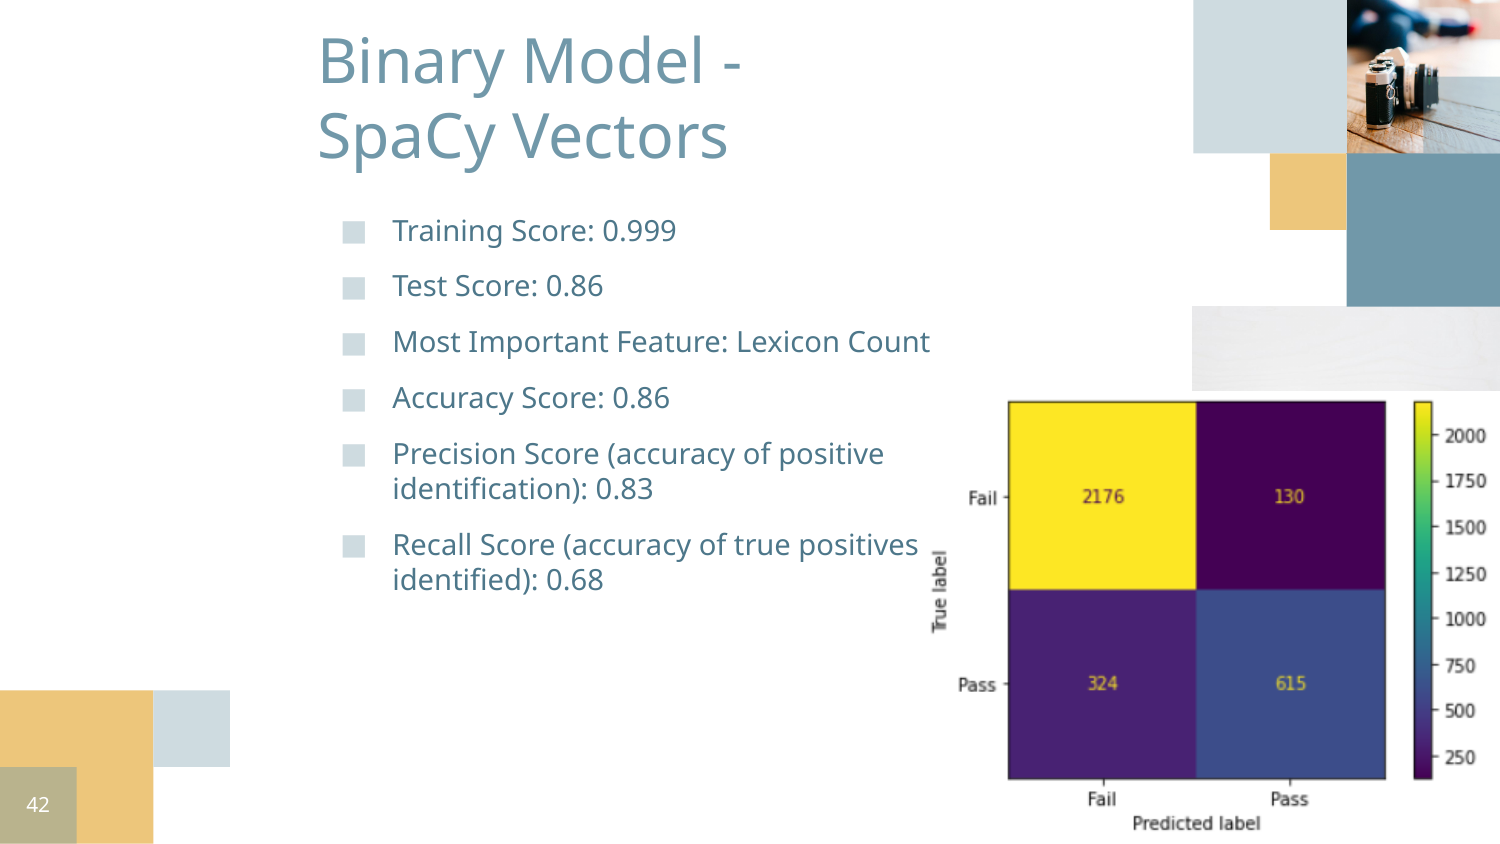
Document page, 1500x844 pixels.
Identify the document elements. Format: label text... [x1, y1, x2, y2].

list Training Score: 0.999 Test Score: 0.86 Most Important Feature: Lexicon Count Accuracy Score: 0.86 Precision Score (accuracy of positive identification): 0.83 Recall Score (accuracy of true positives identified): 0.68 [302, 196, 950, 759]
title Binary Model - SpaCy Vectors [302, 83, 1046, 186]
picture [1347, 0, 1500, 153]
slide_number ‹#› [0, 767, 77, 844]
picture [922, 306, 1500, 844]
